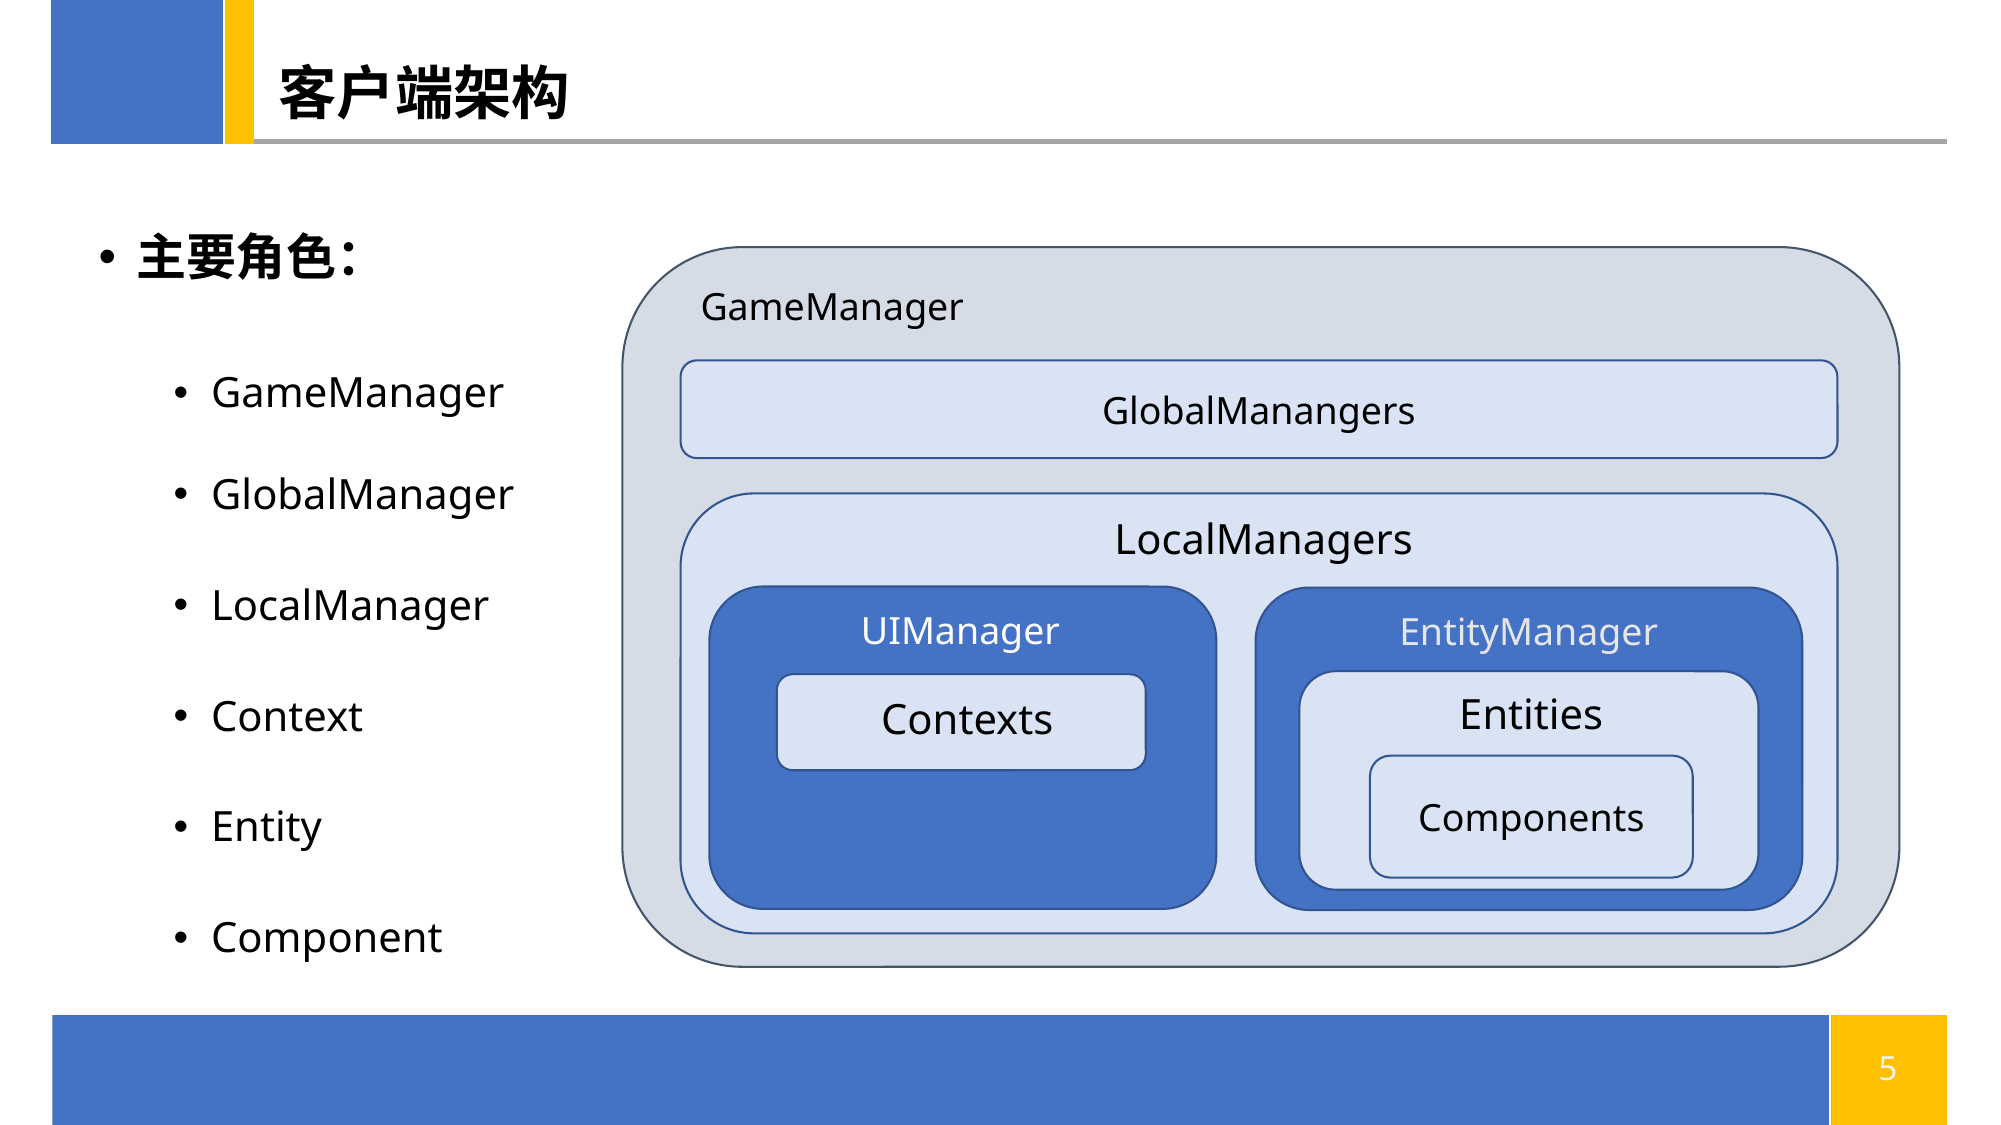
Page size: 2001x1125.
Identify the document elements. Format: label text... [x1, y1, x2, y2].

text_box [679, 492, 1839, 935]
text_box GlobalManangers [679, 359, 1839, 460]
text_box GameManager [680, 275, 985, 335]
text_box [775, 673, 1147, 772]
text_box UIManager [846, 600, 1075, 660]
text_box [1254, 586, 1804, 912]
text_box [708, 585, 1218, 910]
text_box 主要角色： GameManager GlobalManager LocalManager Context Entity Component [83, 144, 1838, 1011]
text_box [1298, 670, 1760, 891]
text_box Entities [1369, 680, 1619, 746]
text_box LocalManagers [1024, 505, 1487, 570]
text_box Contexts [791, 685, 1069, 751]
text_box Components [1368, 754, 1694, 879]
title 客户端架构 [263, 56, 1682, 136]
text_box [621, 246, 1901, 968]
text_box EntityManager [1384, 600, 1674, 660]
